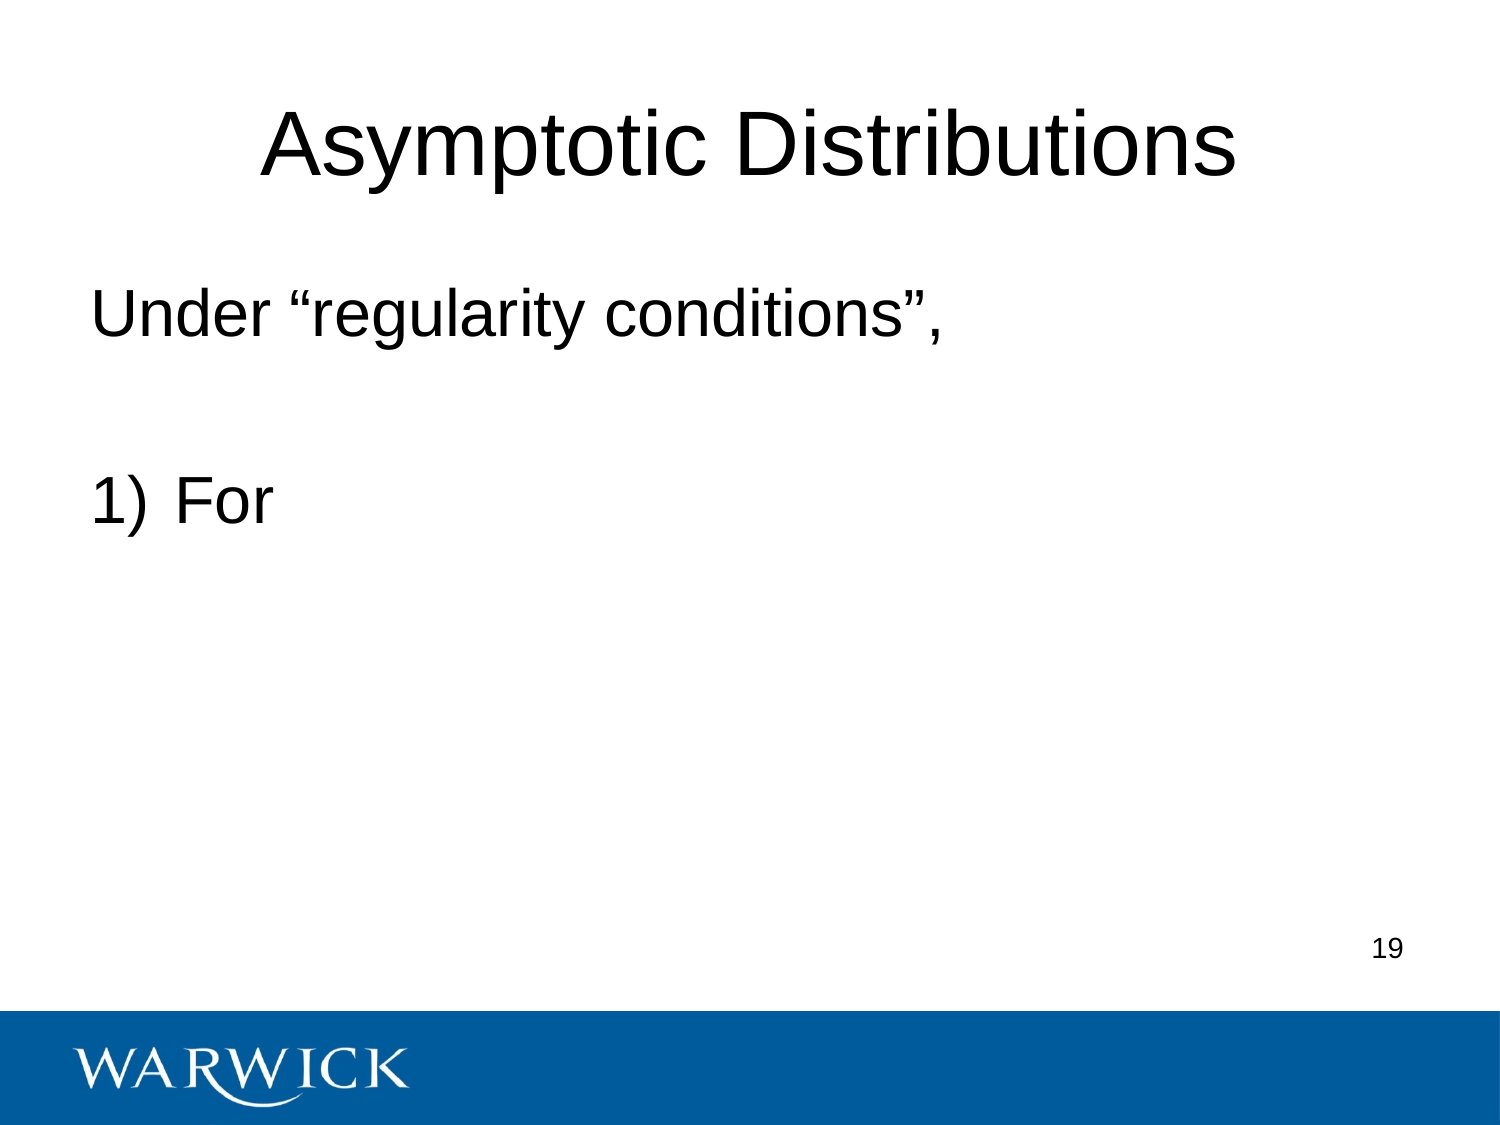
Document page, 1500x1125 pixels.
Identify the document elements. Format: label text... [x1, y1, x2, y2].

slide_number 19 [1068, 921, 1419, 1000]
picture [0, 1011, 1500, 1125]
title Asymptotic Distributions [75, 45, 1425, 233]
